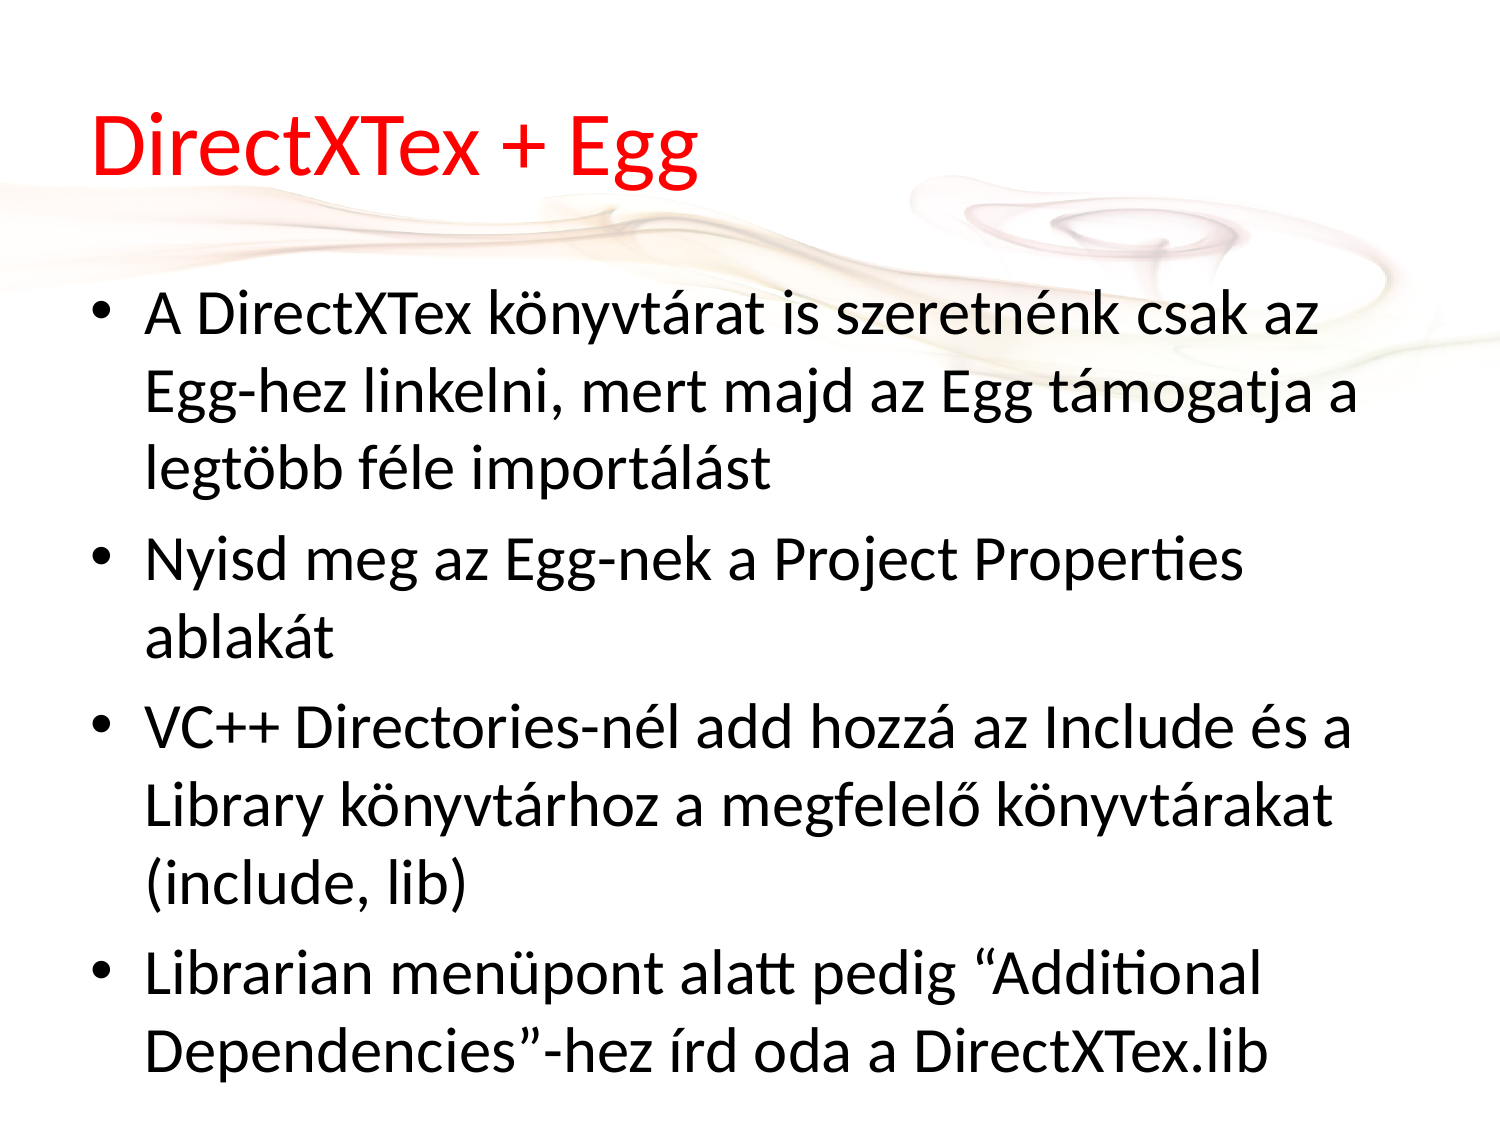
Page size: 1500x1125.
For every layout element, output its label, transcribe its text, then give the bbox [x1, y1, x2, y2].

title DirectXTex + Egg [75, 45, 1425, 233]
list A DirectXTex könyvtárat is szeretnénk csak az Egg-hez linkelni, mert majd az Egg támogatja a legtöbb féle importálást Nyisd meg az Egg-nek a Project Properties ablakát VC++ Directories-nél add hozzá az Include és a Library könyvtárhoz a megfelelő könyvtárakat (include, lib) Librarian menüpont alatt pedig “Additional Dependencies”-hez írd oda a DirectXTex.lib [75, 262, 1425, 1100]
